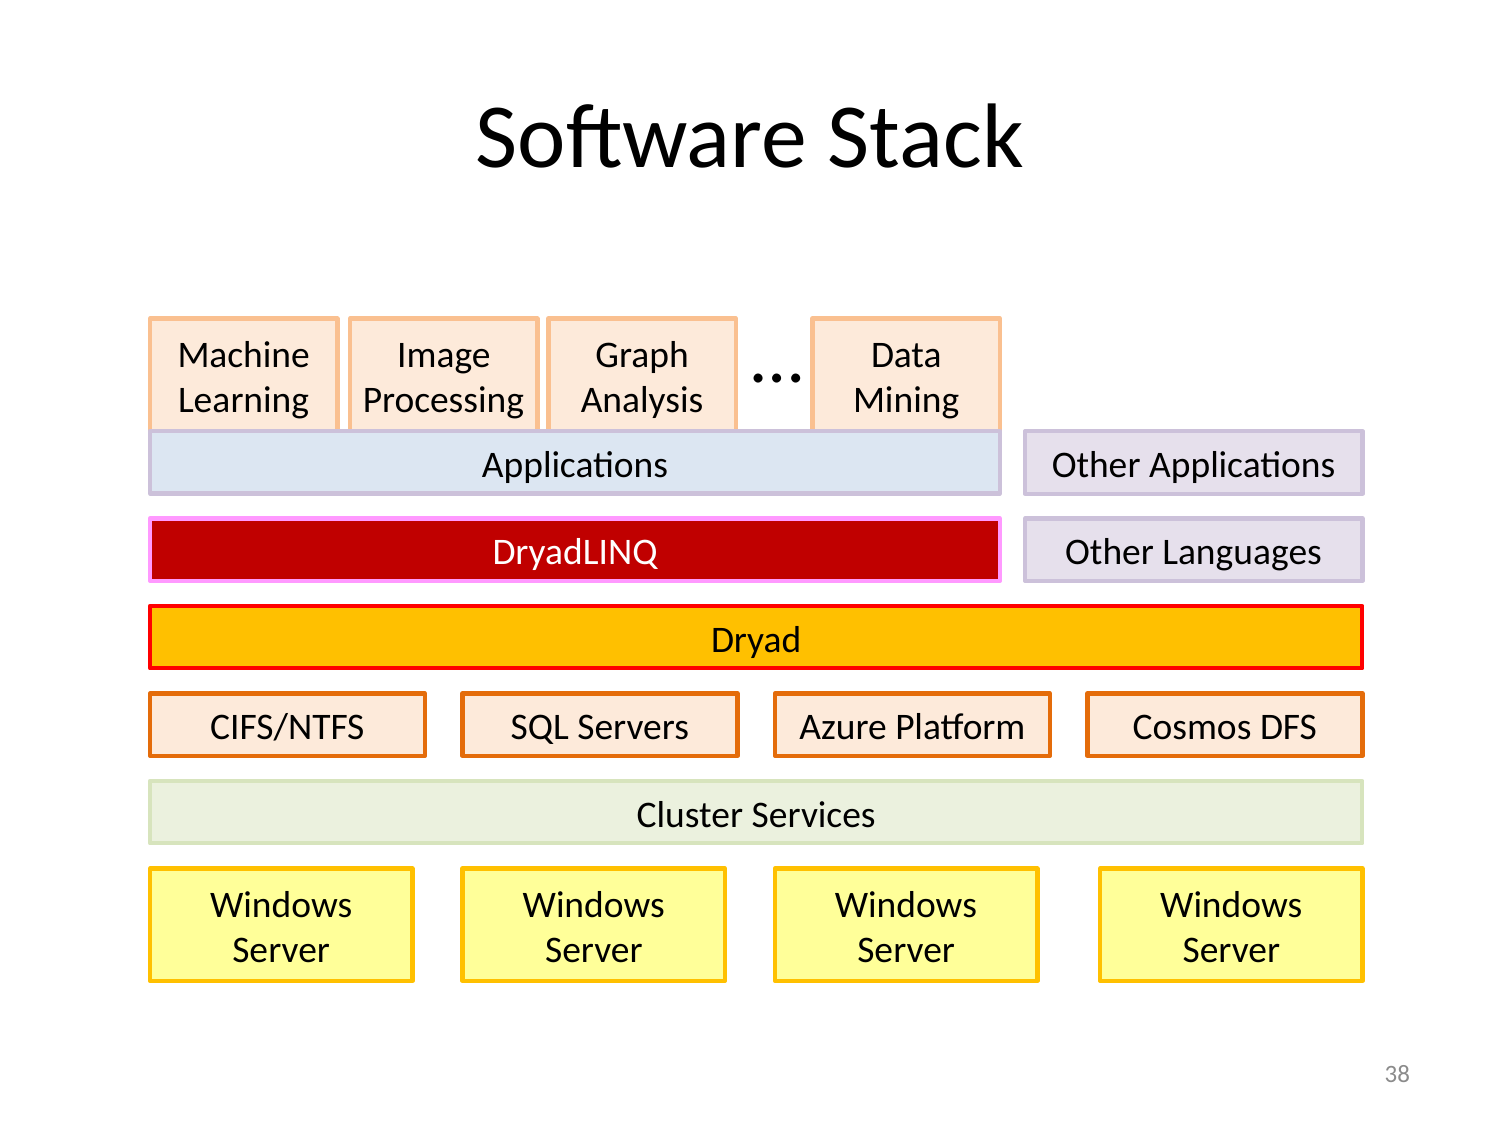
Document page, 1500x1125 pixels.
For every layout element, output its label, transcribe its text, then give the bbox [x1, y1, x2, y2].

text_box Windows Server [773, 866, 1040, 983]
text_box Windows Server [460, 866, 727, 983]
text_box Cosmos DFS [1085, 691, 1365, 758]
text_box Data Mining [810, 316, 1002, 429]
text_box SQL Servers [460, 691, 740, 758]
text_box Windows Server [1098, 866, 1365, 983]
text_box Image Processing [348, 316, 540, 429]
text_box Machine Learning [148, 316, 340, 429]
text_box Other Languages [1023, 516, 1365, 583]
title Software Stack [75, 37, 1425, 225]
text_box Other Applications [1023, 429, 1365, 496]
text_box … [736, 299, 818, 405]
text_box DryadLINQ [148, 516, 1002, 583]
slide_number 38 [1074, 1042, 1425, 1103]
text_box CIFS/NTFS [148, 691, 427, 758]
text_box Graph Analysis [546, 316, 738, 429]
text_box Applications [148, 429, 1002, 496]
text_box Dryad [148, 604, 1364, 670]
text_box Cluster Services [148, 779, 1364, 845]
text_box Windows Server [148, 866, 415, 983]
text_box Azure Platform [773, 691, 1052, 758]
